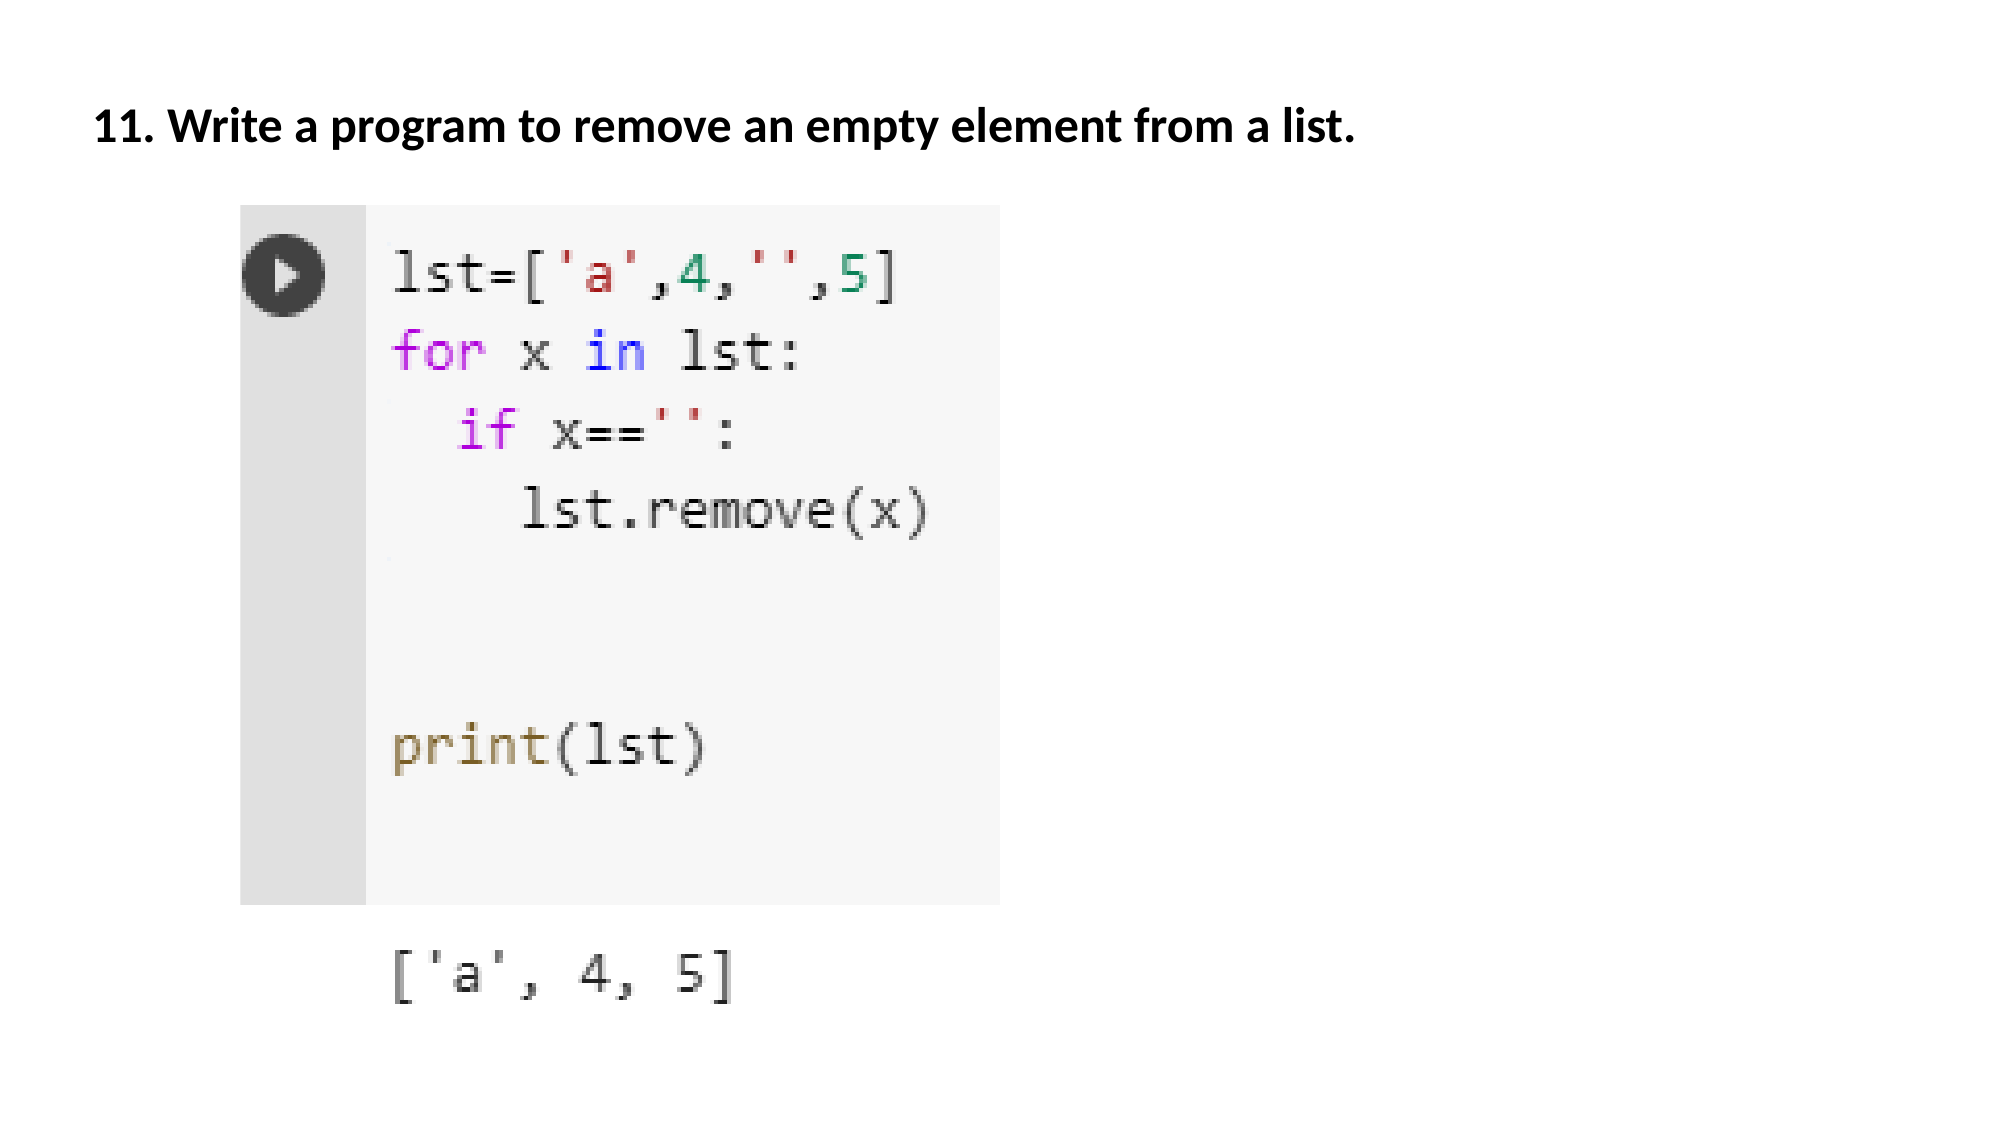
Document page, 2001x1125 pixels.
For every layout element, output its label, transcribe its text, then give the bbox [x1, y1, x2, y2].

picture [240, 205, 1000, 1041]
text_box 11. Write a program to remove an empty element from a list. [77, 84, 1900, 160]
